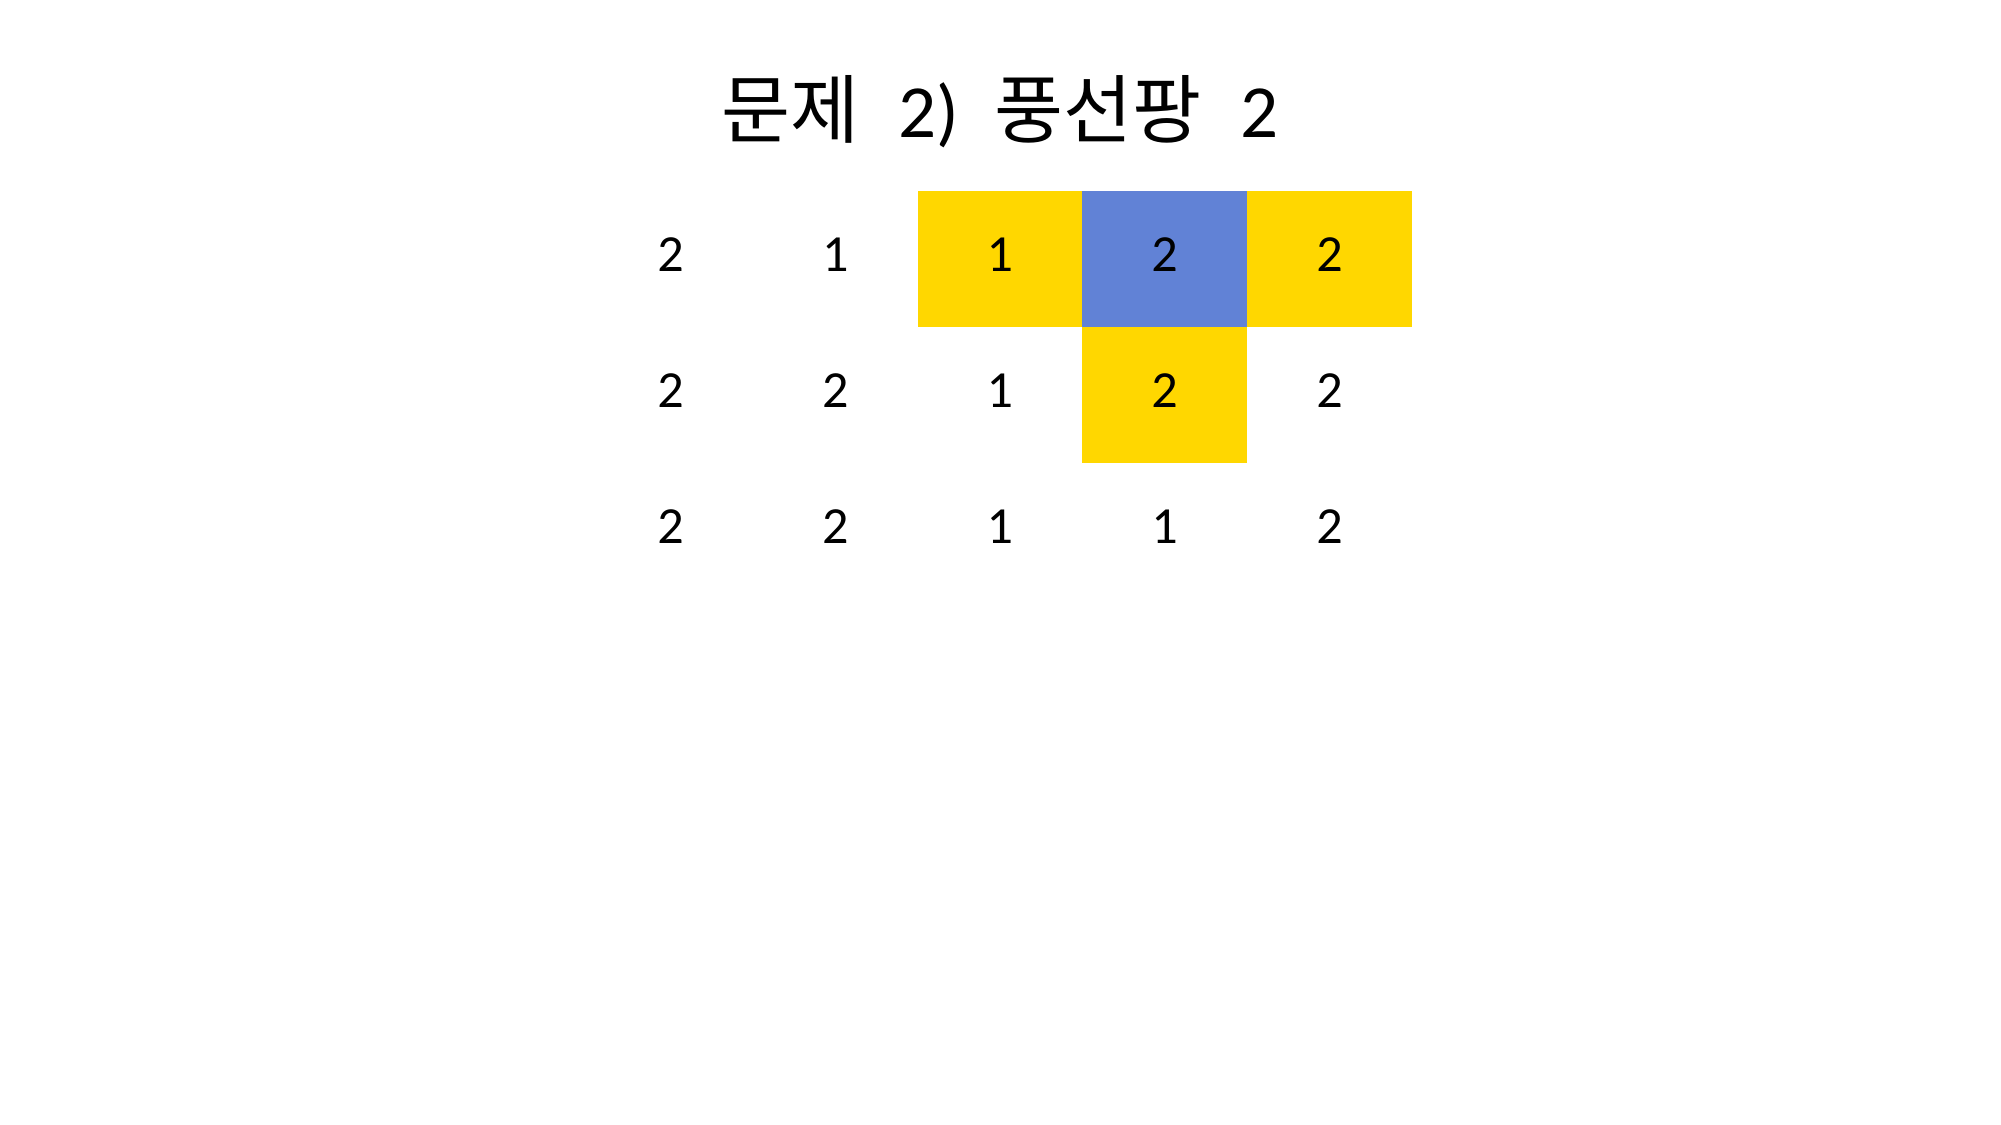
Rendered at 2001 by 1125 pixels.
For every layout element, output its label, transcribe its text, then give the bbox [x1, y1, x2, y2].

title 문제 2) 풍선팡 2 [99, 60, 1900, 155]
table_cell 1 [918, 327, 1082, 463]
table_cell 1 [1082, 463, 1247, 599]
table_cell 2 [753, 327, 918, 463]
table_cell 2 [1082, 327, 1247, 463]
table_header 2 [588, 191, 753, 327]
table_cell 2 [753, 463, 918, 599]
table_cell 2 [1247, 327, 1412, 463]
table_cell 2 [1247, 463, 1412, 599]
table_cell 2 [588, 463, 753, 599]
table_header 2 [1247, 191, 1412, 327]
table_header 1 [753, 191, 918, 327]
table_cell 1 [918, 463, 1082, 599]
table_header 2 [1082, 191, 1247, 327]
table_header 1 [918, 191, 1082, 327]
table_cell 2 [588, 327, 753, 463]
